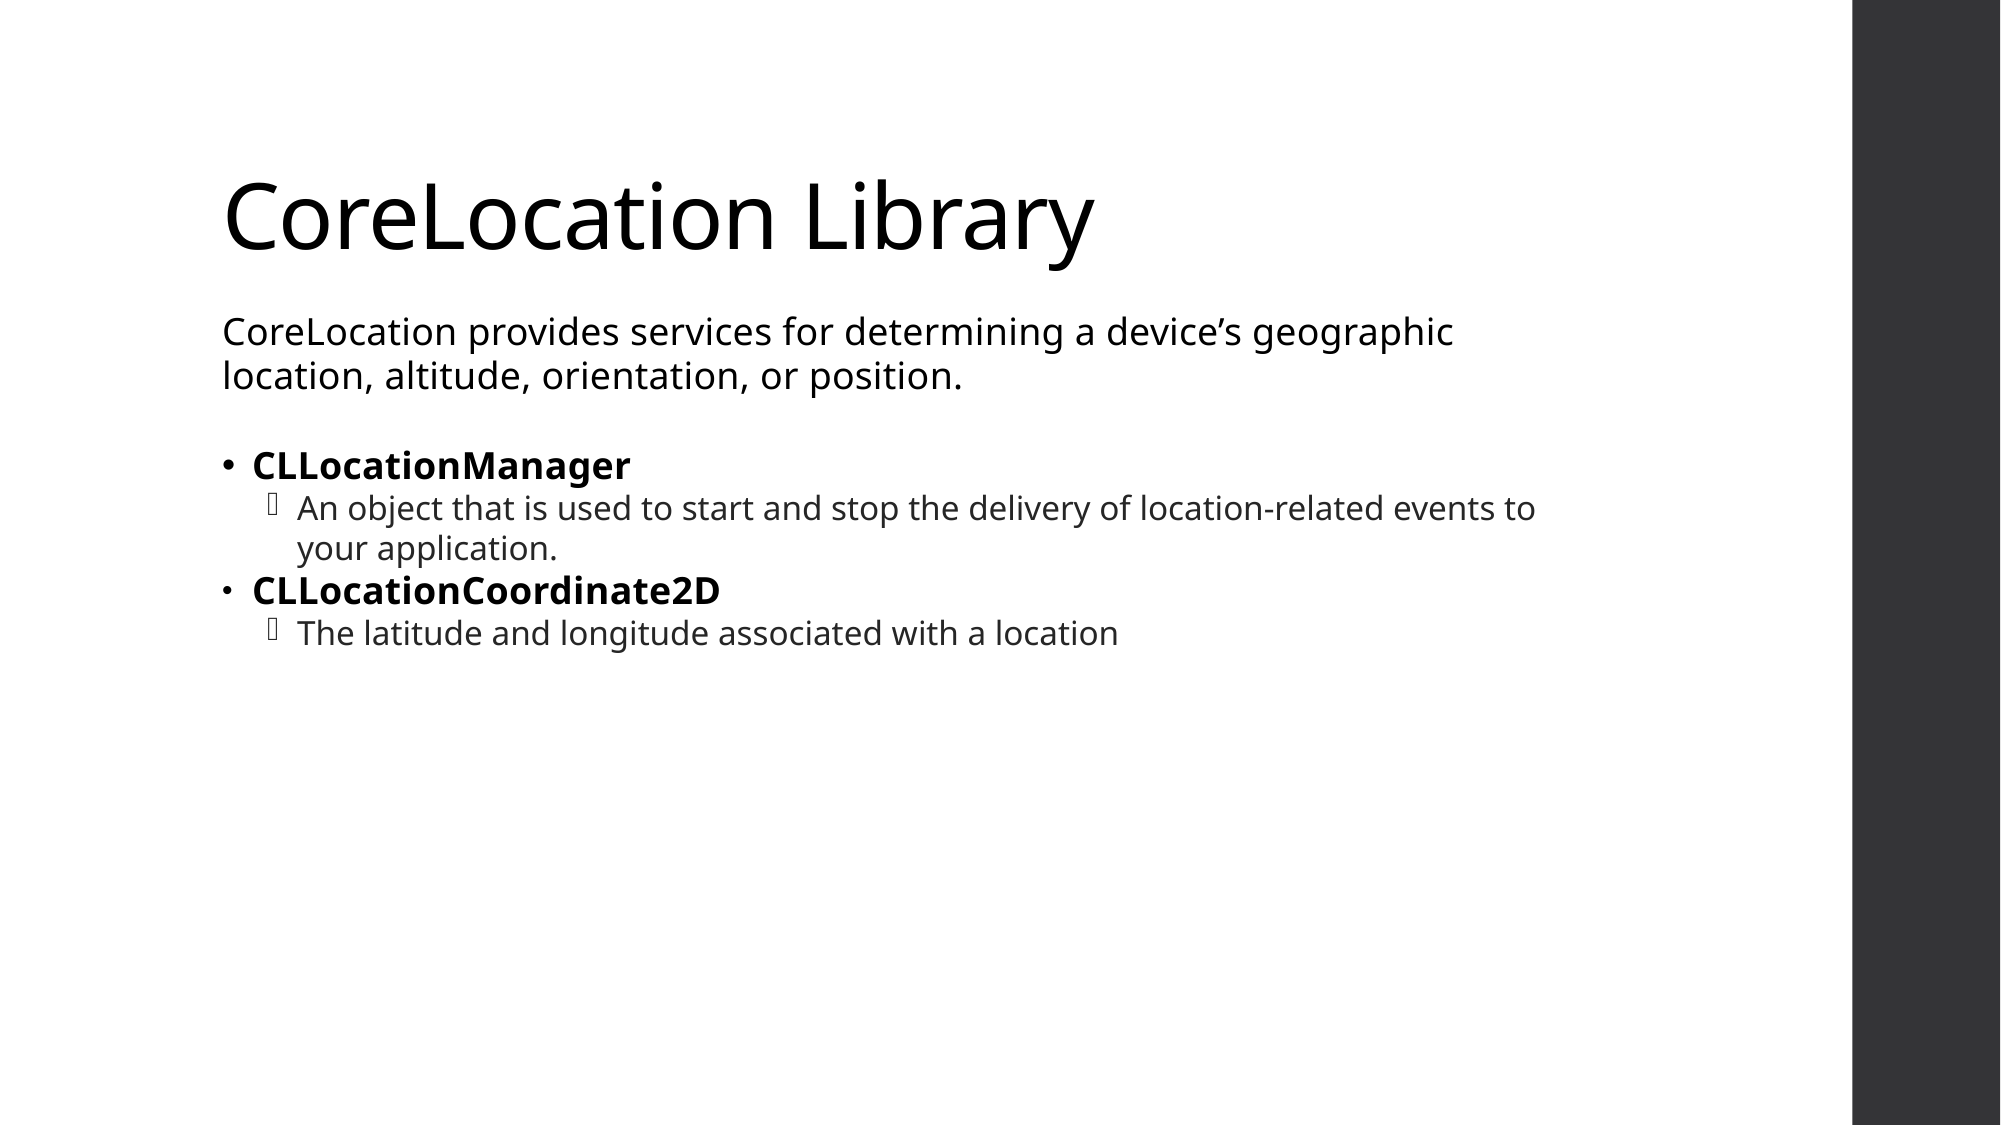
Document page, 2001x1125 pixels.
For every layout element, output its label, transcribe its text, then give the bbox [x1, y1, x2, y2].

title CoreLocation Library [206, 60, 1797, 278]
list CoreLocation provides services for determining a device’s geographic location, altitude, orientation, or position. CLLocationManager An object that is used to start and stop the delivery of location-related events to your application. CLLocationCoordinate2D The latitude and longitude associated with a location [206, 299, 1617, 1014]
